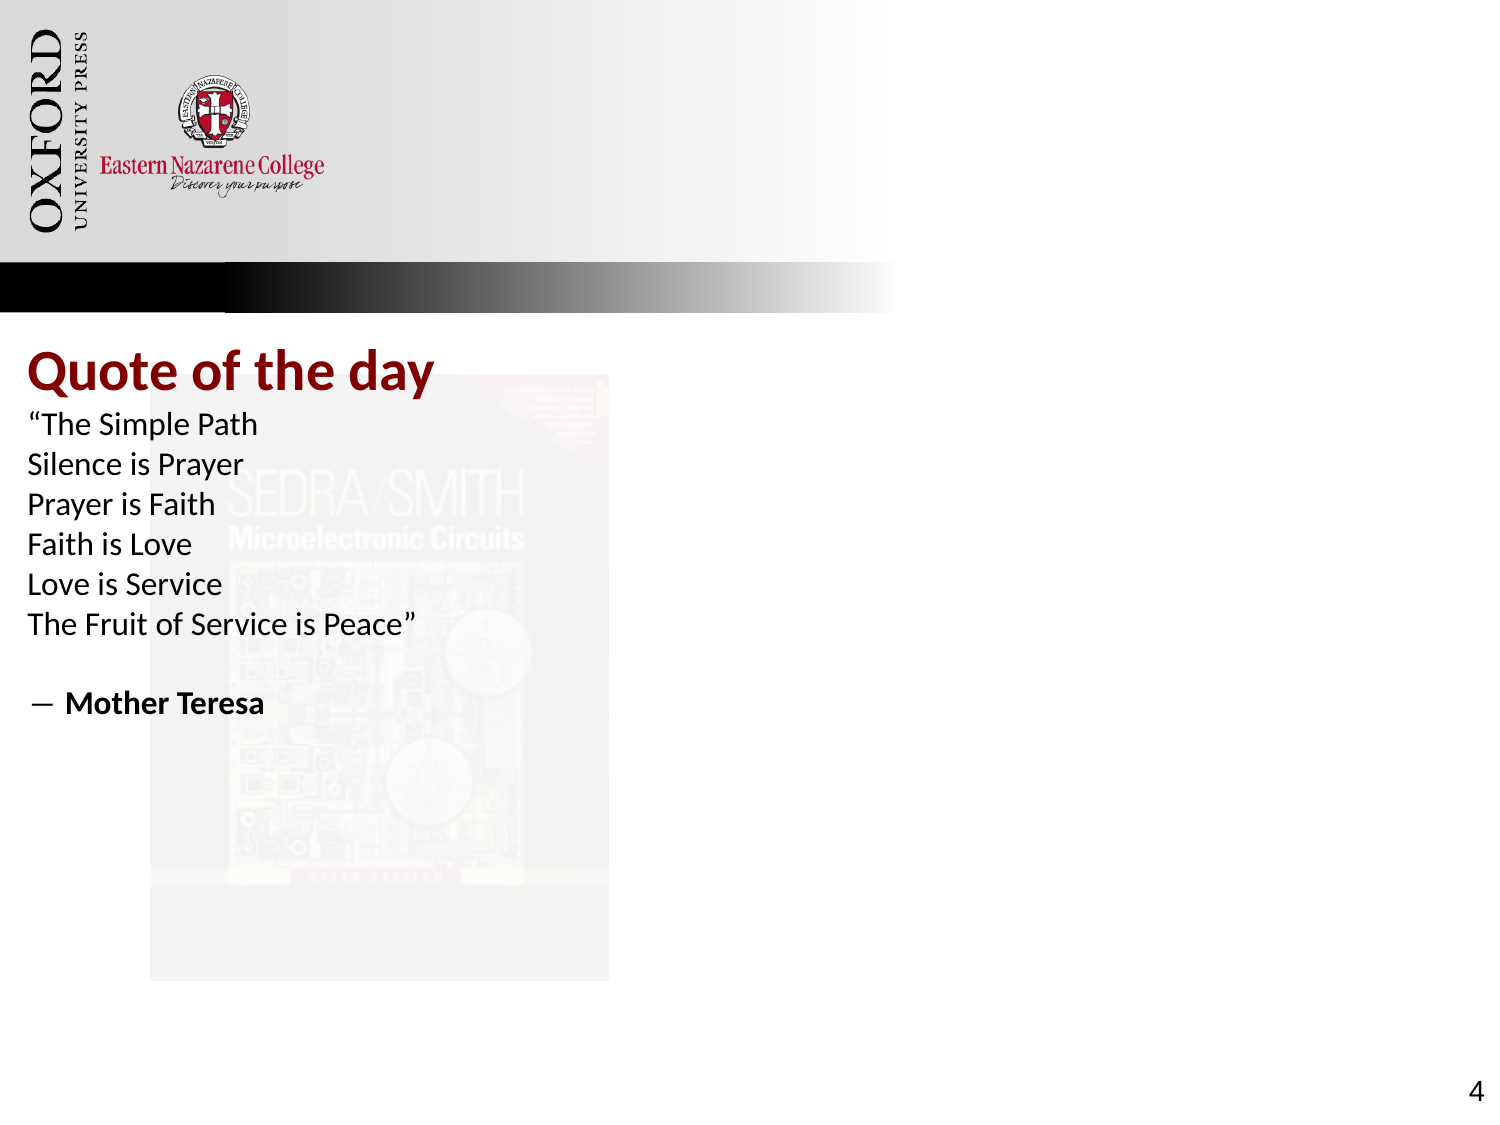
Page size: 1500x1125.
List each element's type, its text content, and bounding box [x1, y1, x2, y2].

picture [16, 24, 325, 238]
slide_number 4 [1149, 1065, 1500, 1125]
text_box Quote of the day “The Simple Path Silence is Prayer Prayer is Faith Faith is Love Love is Service The Fruit of Service is Peace” ― Mother Teresa [12, 324, 1463, 730]
